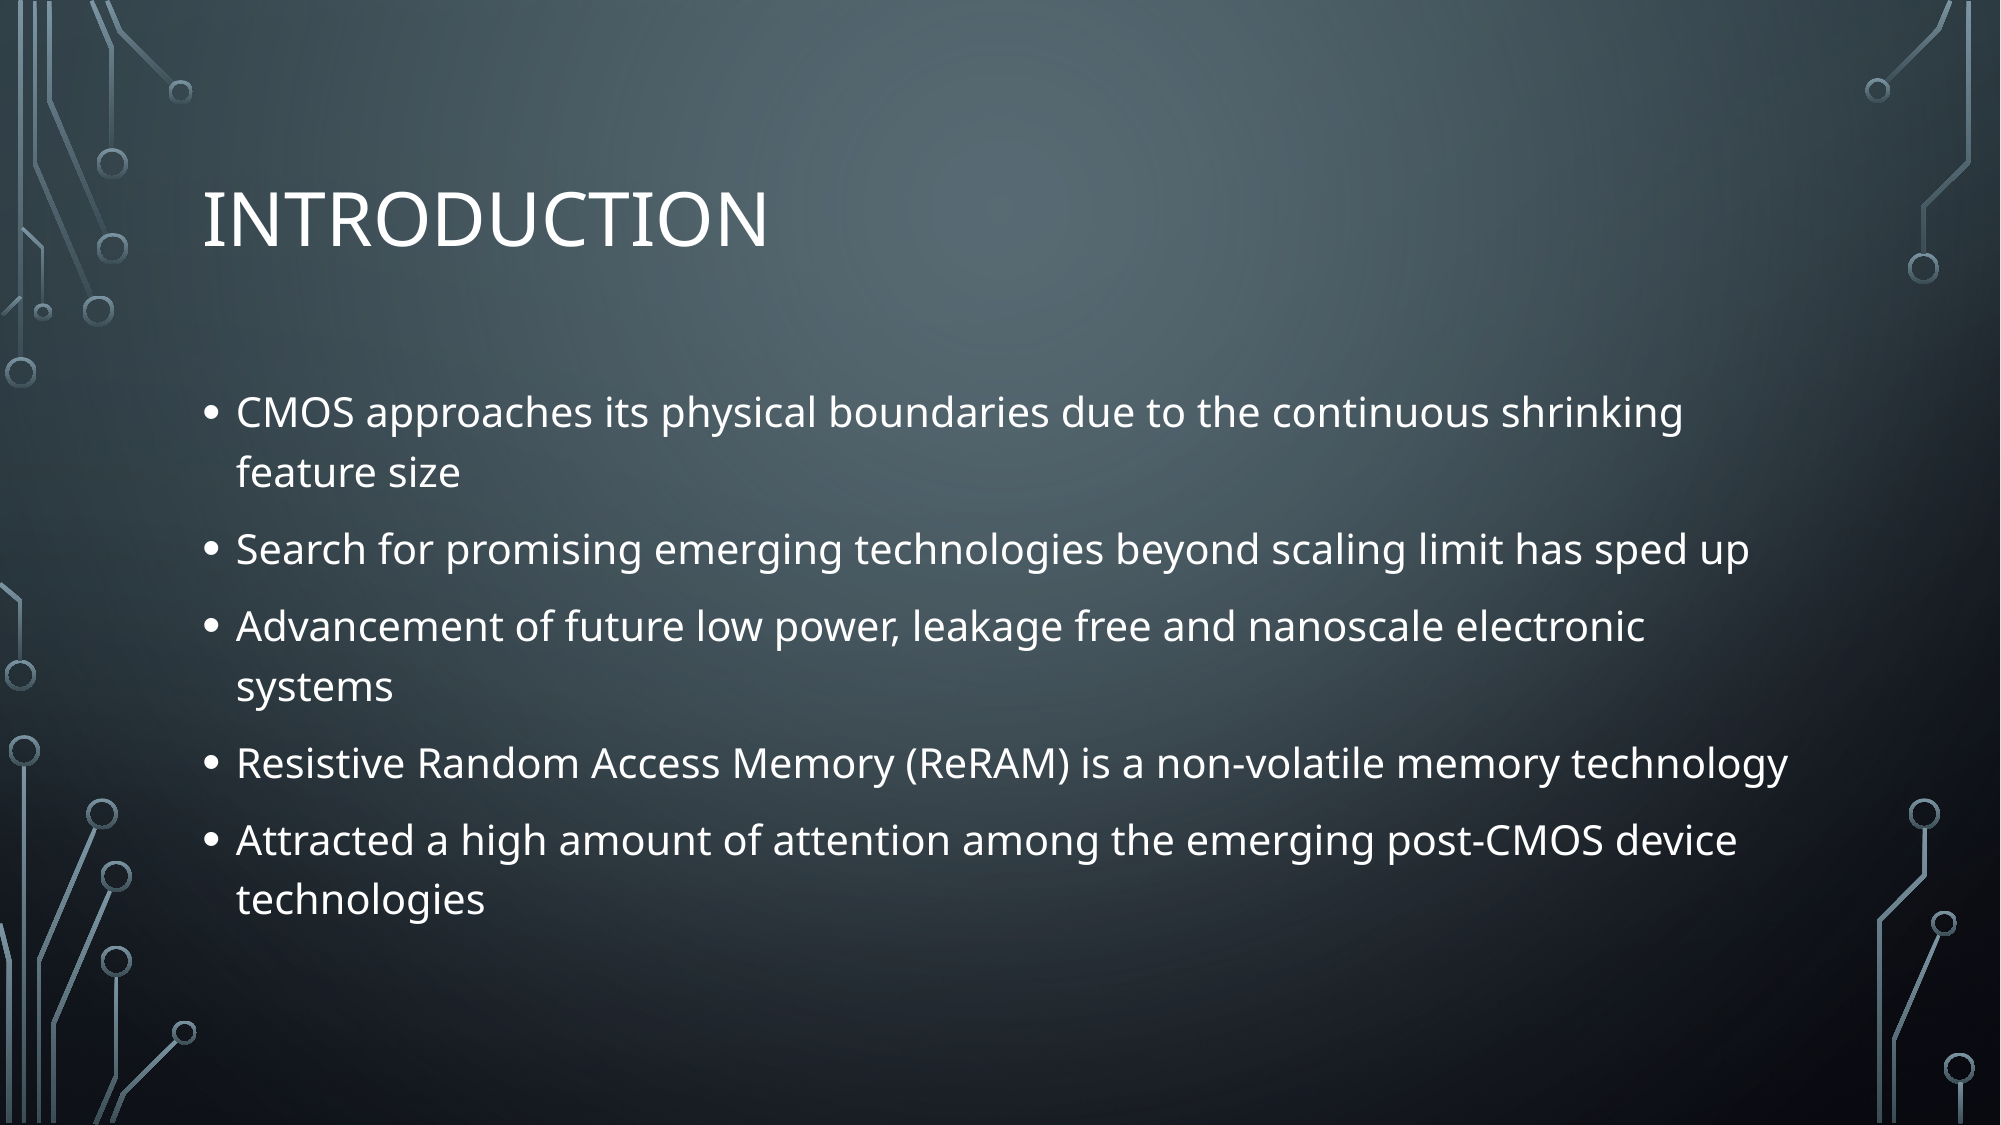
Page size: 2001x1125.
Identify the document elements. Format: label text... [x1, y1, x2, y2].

title Introduction [187, 101, 1813, 344]
list CMOS approaches its physical boundaries due to the continuous shrinking feature size Search for promising emerging technologies beyond scaling limit has sped up Advancement of future low power, leakage free and nanoscale electronic systems Resistive Random Access Memory (ReRAM) is a non-volatile memory technology Attracted a high amount of attention among the emerging post-CMOS device technologies [187, 369, 1813, 950]
